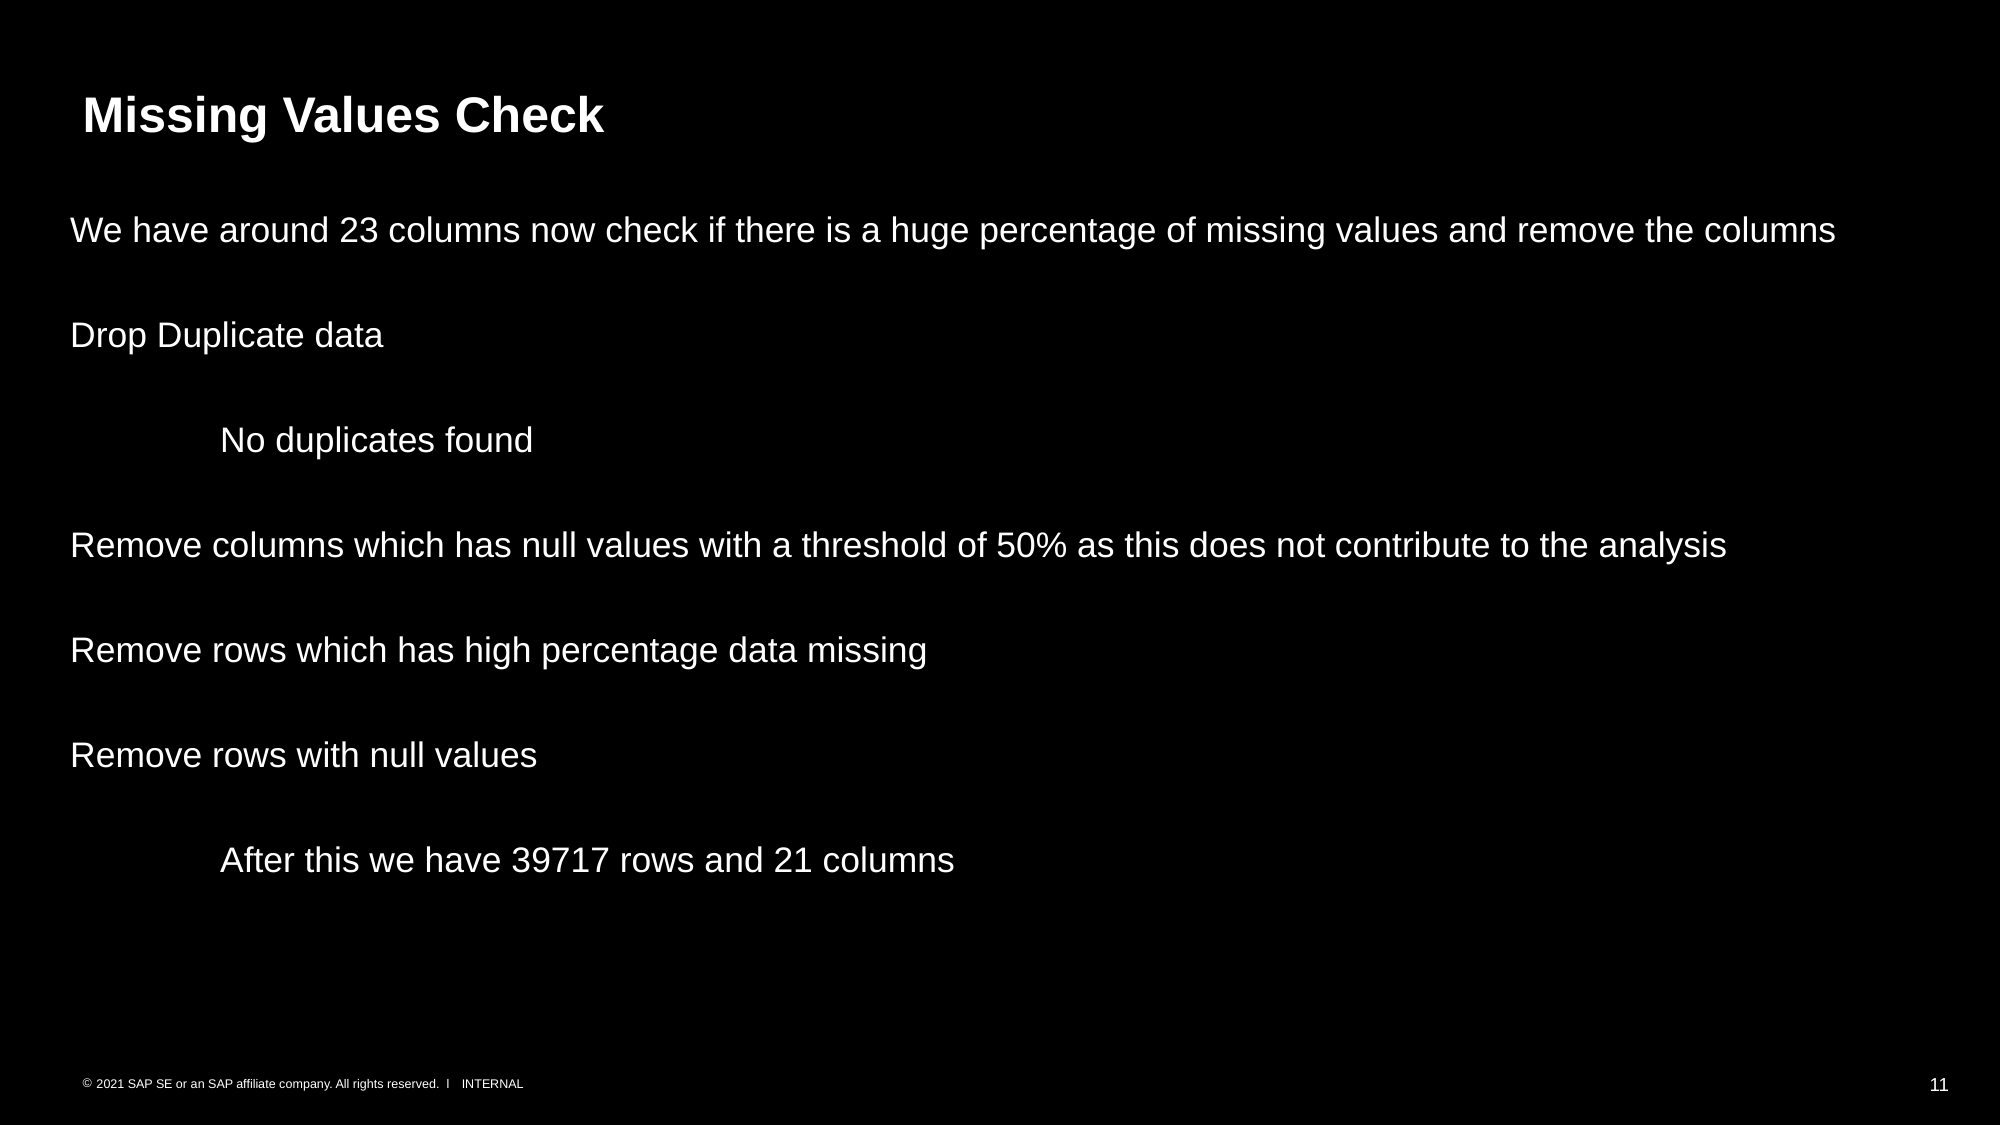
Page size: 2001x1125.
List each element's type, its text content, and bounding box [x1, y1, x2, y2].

list We have around 23 columns now check if there is a huge percentage of missing values and remove the columns Drop Duplicate data No duplicates found Remove columns which has null values with a threshold of 50% as this does not contribute to the analysis Remove rows which has high percentage data missing Remove rows with null values After this we have 39717 rows and 21 columns [70, 206, 1906, 981]
title Missing Values Check [82, 82, 1918, 265]
